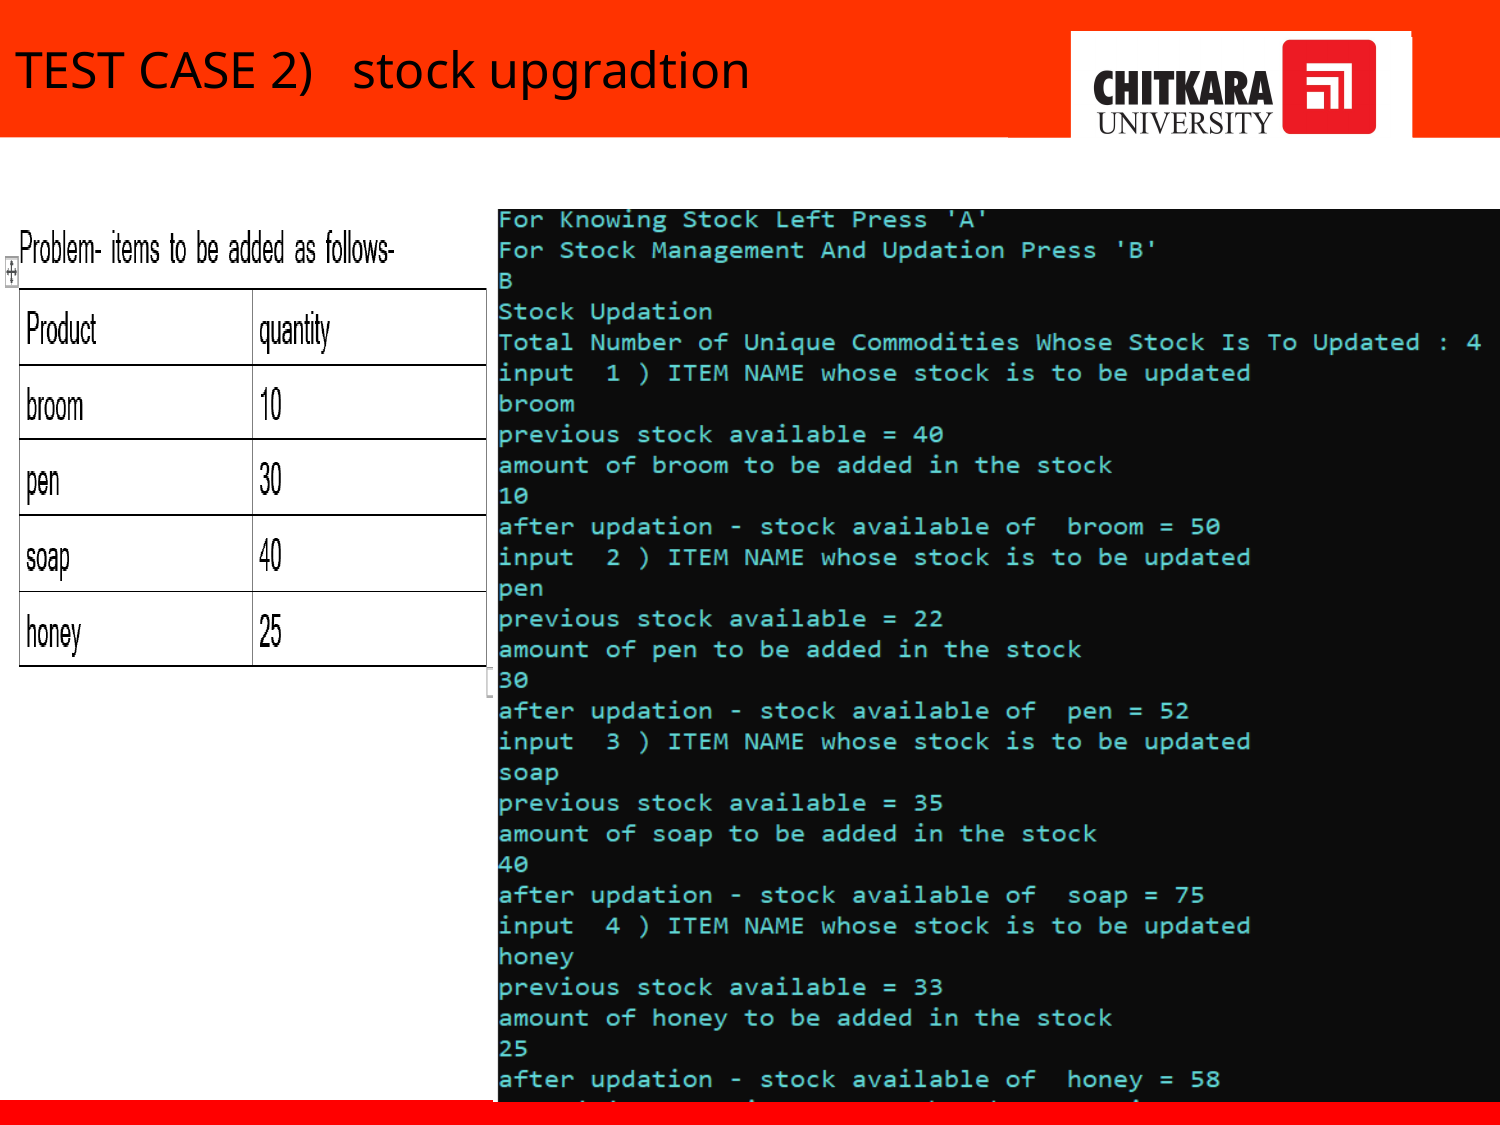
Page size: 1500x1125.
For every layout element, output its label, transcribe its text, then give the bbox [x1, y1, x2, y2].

picture [1074, 37, 1391, 138]
picture [0, 209, 1500, 1103]
title TEST CASE 2) stock upgradtion [0, 0, 1063, 138]
